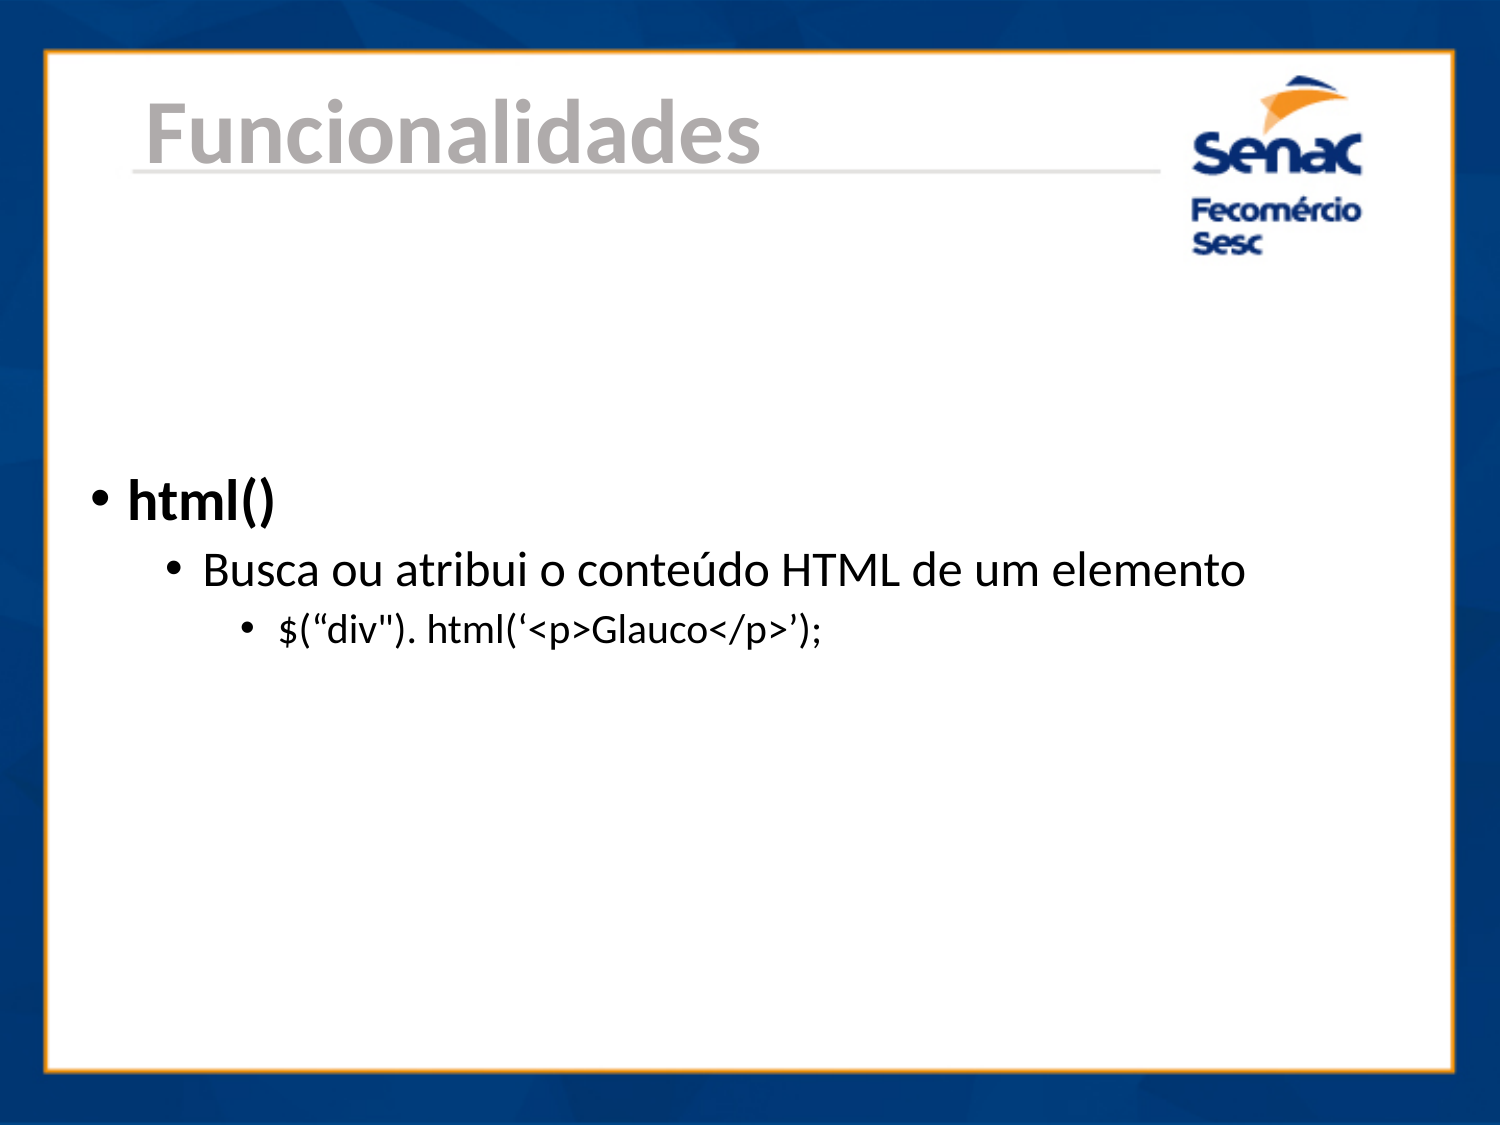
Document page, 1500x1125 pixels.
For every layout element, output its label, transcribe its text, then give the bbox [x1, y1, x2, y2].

text_box Funcionalidades [130, 77, 1130, 191]
list html() Busca ou atribui o conteúdo HTML de um elemento $(“div"). html(‘<p>Glauco</p>’); [75, 462, 1425, 1005]
picture [0, 0, 1500, 1125]
